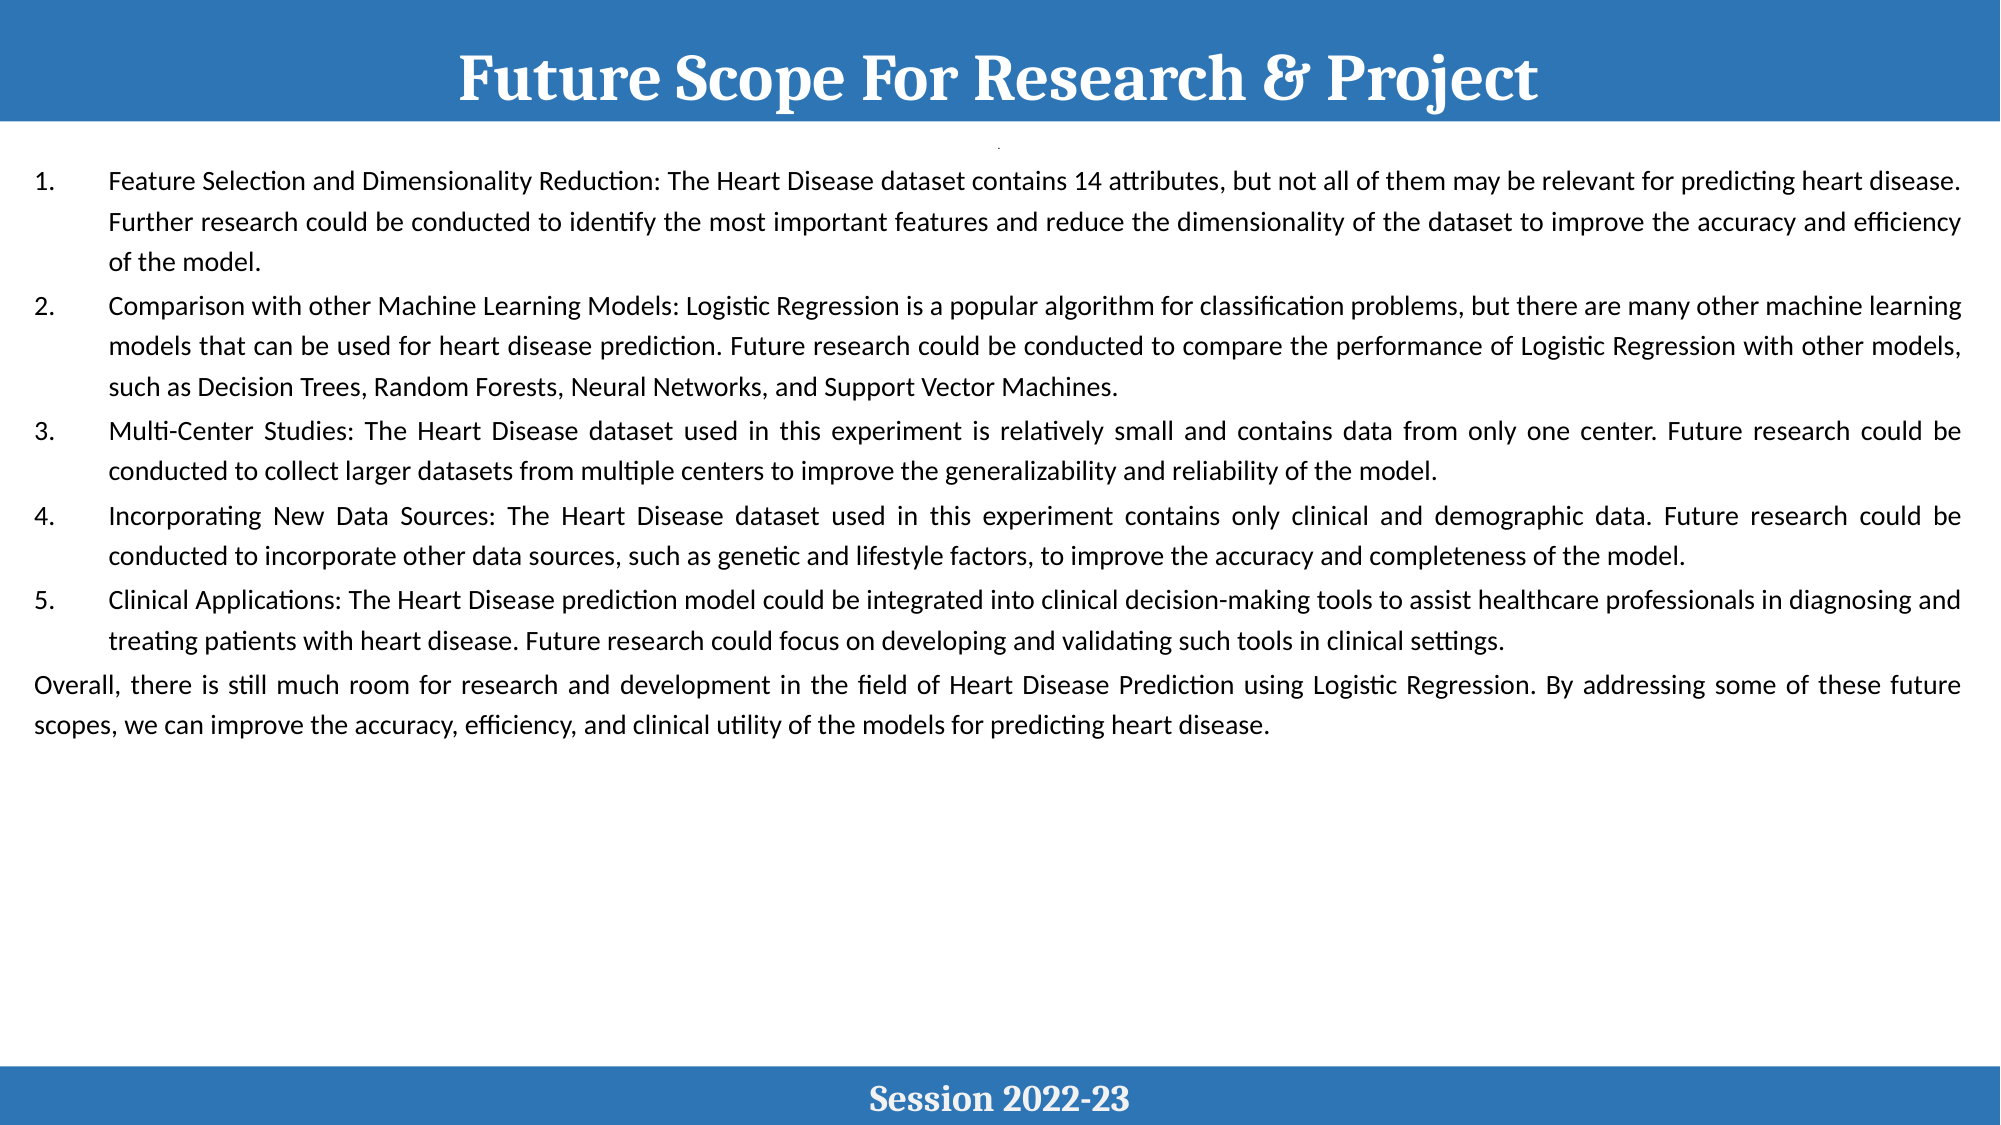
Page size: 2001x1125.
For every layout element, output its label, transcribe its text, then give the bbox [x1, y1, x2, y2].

subtitle . Feature Selection and Dimensionality Reduction: The Heart Disease dataset contains 14 attributes, but not all of them may be relevant for predicting heart disease. Further research could be conducted to identify the most important features and reduce the dimensionality of the dataset to improve the accuracy and efficiency of the model. Comparison with other Machine Learning Models: Logistic Regression is a popular algorithm for classification problems, but there are many other machine learning models that can be used for heart disease prediction. Future research could be conducted to compare the performance of Logistic Regression with other models, such as Decision Trees, Random Forests, Neural Networks, and Support Vector Machines. Multi-Center Studies: The Heart Disease dataset used in this experiment is relatively small and contains data from only one center. Future research could be conducted to collect larger datasets from multiple centers to improve the generalizability and reliability of the model. Incorporating New Data Sources: The Heart Disease dataset used in this experiment contains only clinical and demographic data. Future research could be conducted to incorporate other data sources, such as genetic and lifestyle factors, to improve the accuracy and completeness of the model. Clinical Applications: The Heart Disease prediction model could be integrated into clinical decision-making tools to assist healthcare professionals in diagnosing and treating patients with heart disease. Future research could focus on developing and validating such tools in clinical settings. Overall, there is still much room for research and development in the field of Heart Disease Prediction using Logistic Regression. By addressing some of these future scopes, we can improve the accuracy, efficiency, and clinical utility of the models for predicting heart disease. [19, 132, 1979, 1045]
text_box Future Scope For Research & Project [0, 0, 2000, 122]
text_box Session 2022-23 [0, 1066, 2000, 1125]
